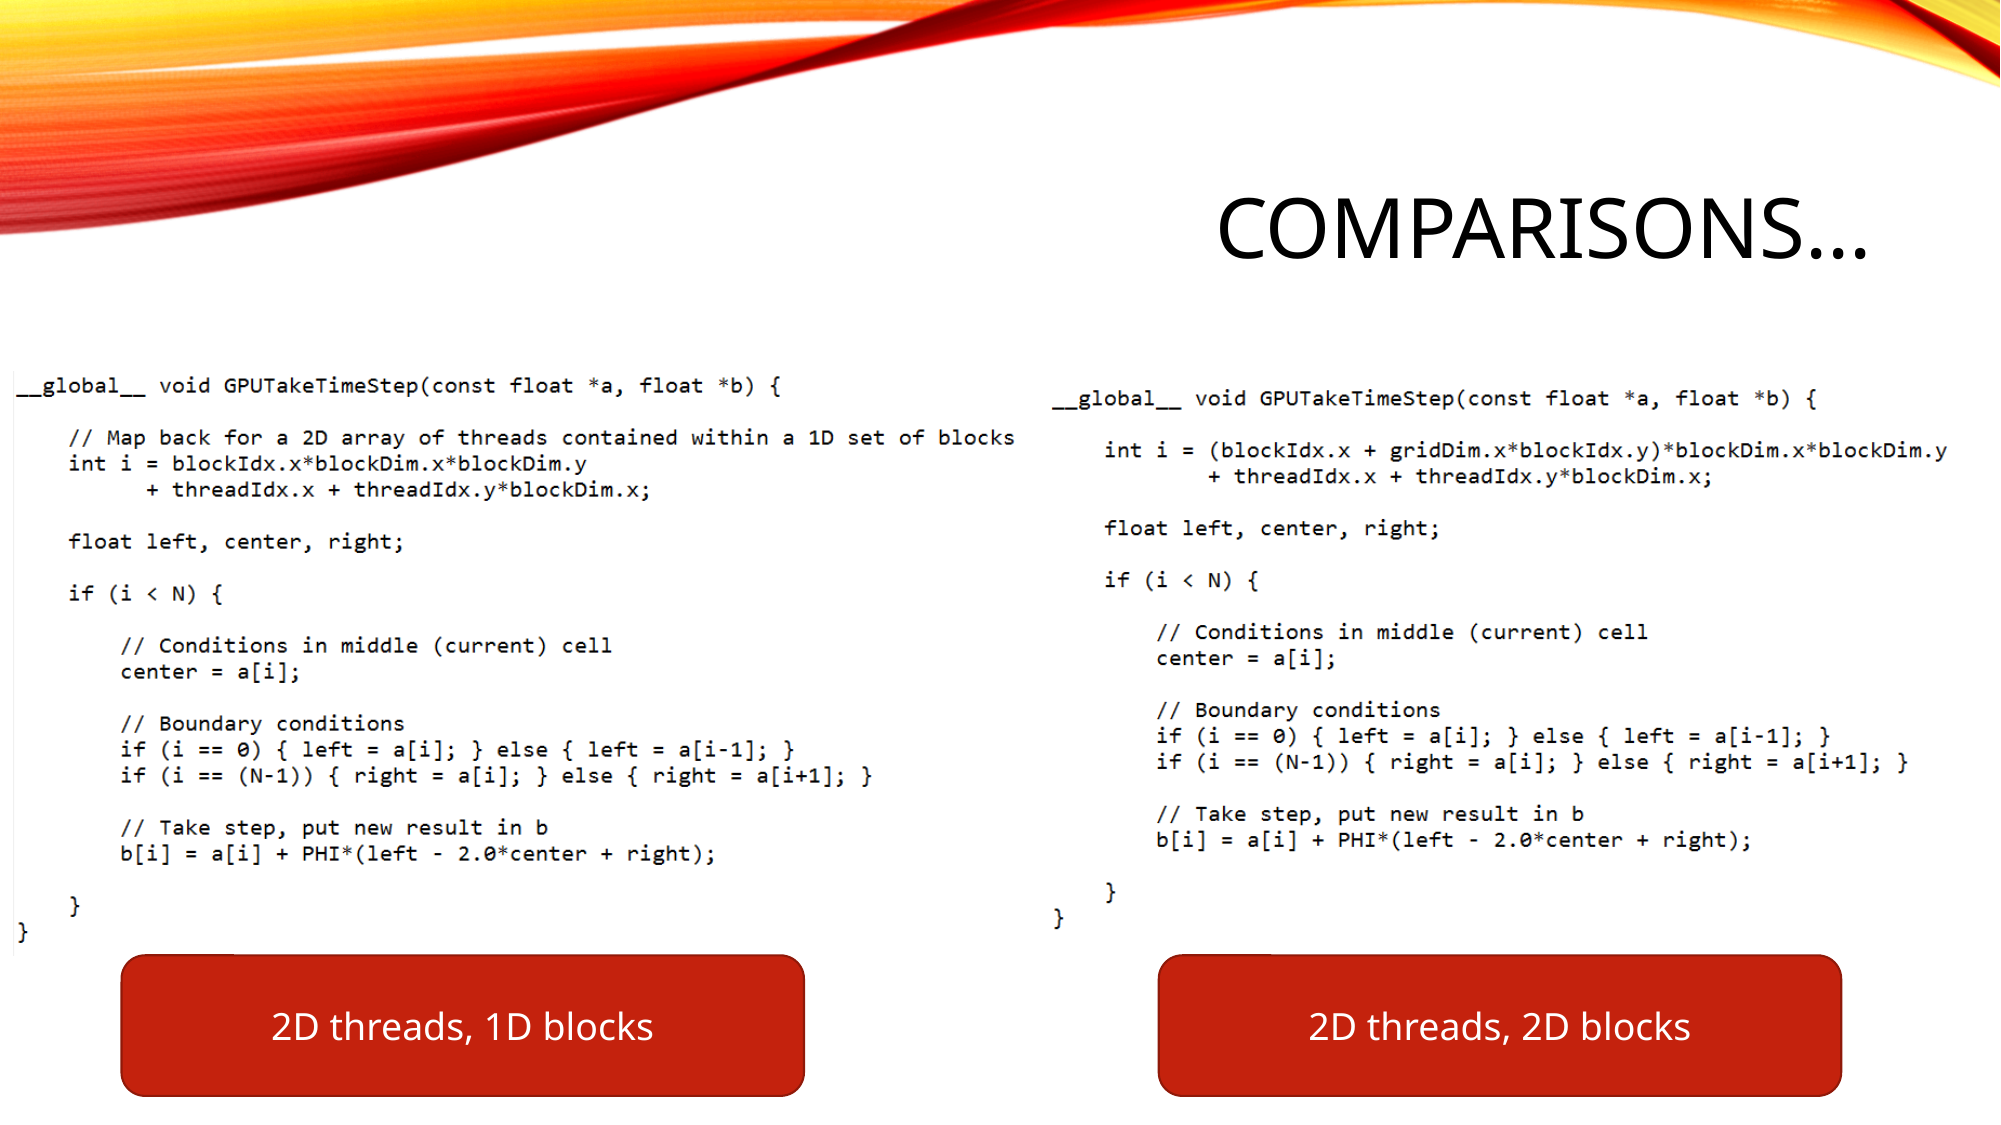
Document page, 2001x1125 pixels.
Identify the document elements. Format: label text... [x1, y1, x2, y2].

picture [0, 0, 2000, 237]
text_box 2D threads, 2D blocks [1157, 954, 1843, 1097]
picture [1051, 387, 1949, 940]
text_box 2D threads, 1D blocks [120, 956, 806, 1097]
picture [13, 371, 1020, 956]
title COMPARISONS... [32, 125, 1888, 338]
